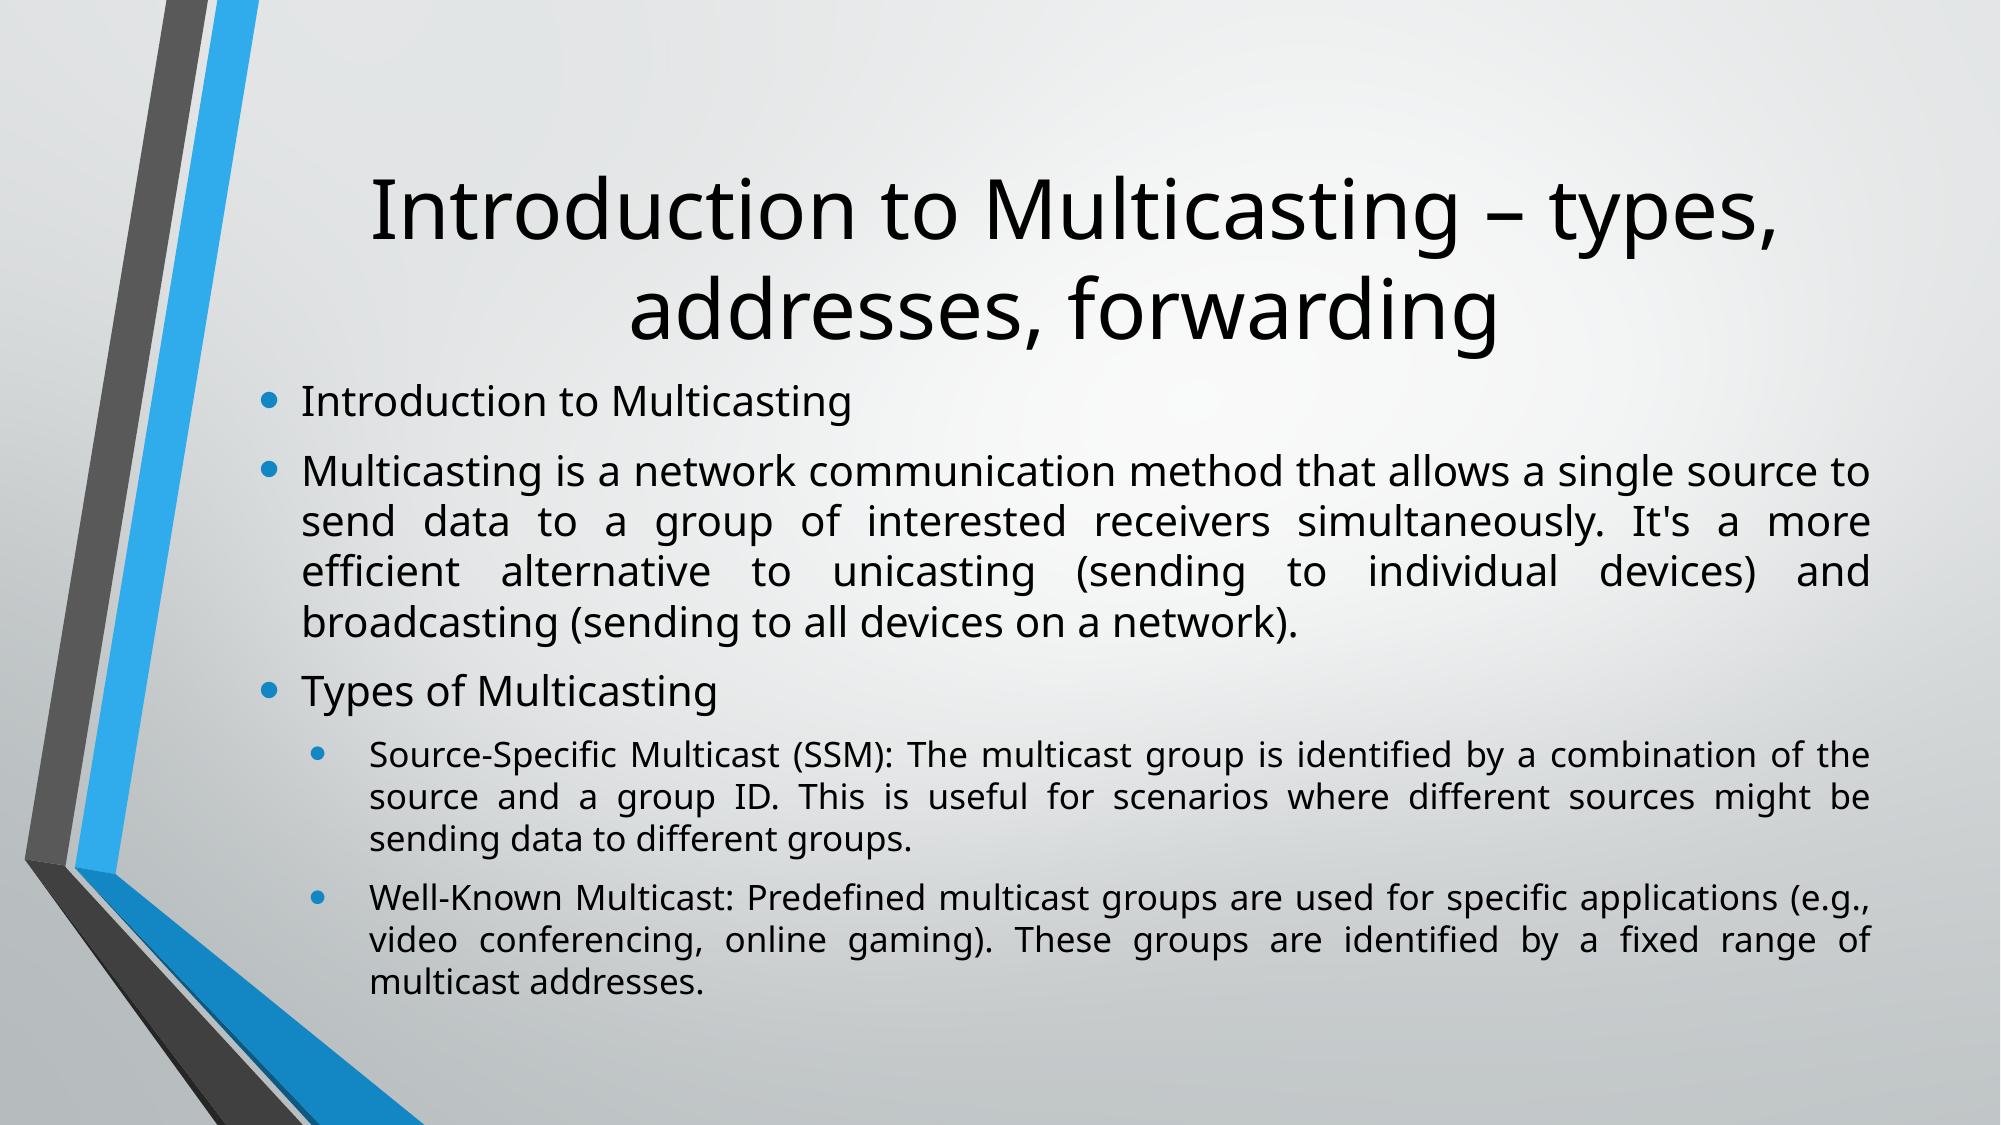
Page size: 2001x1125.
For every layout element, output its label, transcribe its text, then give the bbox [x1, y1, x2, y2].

title Introduction to Multicasting – types, addresses, forwarding [243, 112, 1887, 363]
list Introduction to Multicasting Multicasting is a network communication method that allows a single source to send data to a group of interested receivers simultaneously. It's a more efficient alternative to unicasting (sending to individual devices) and broadcasting (sending to all devices on a network). Types of Multicasting Source-Specific Multicast (SSM): The multicast group is identified by a combination of the source and a group ID. This is useful for scenarios where different sources might be sending data to different groups. Well-Known Multicast: Predefined multicast groups are used for specific applications (e.g., video conferencing, online gaming). These groups are identified by a fixed range of multicast addresses. [243, 363, 1887, 1013]
